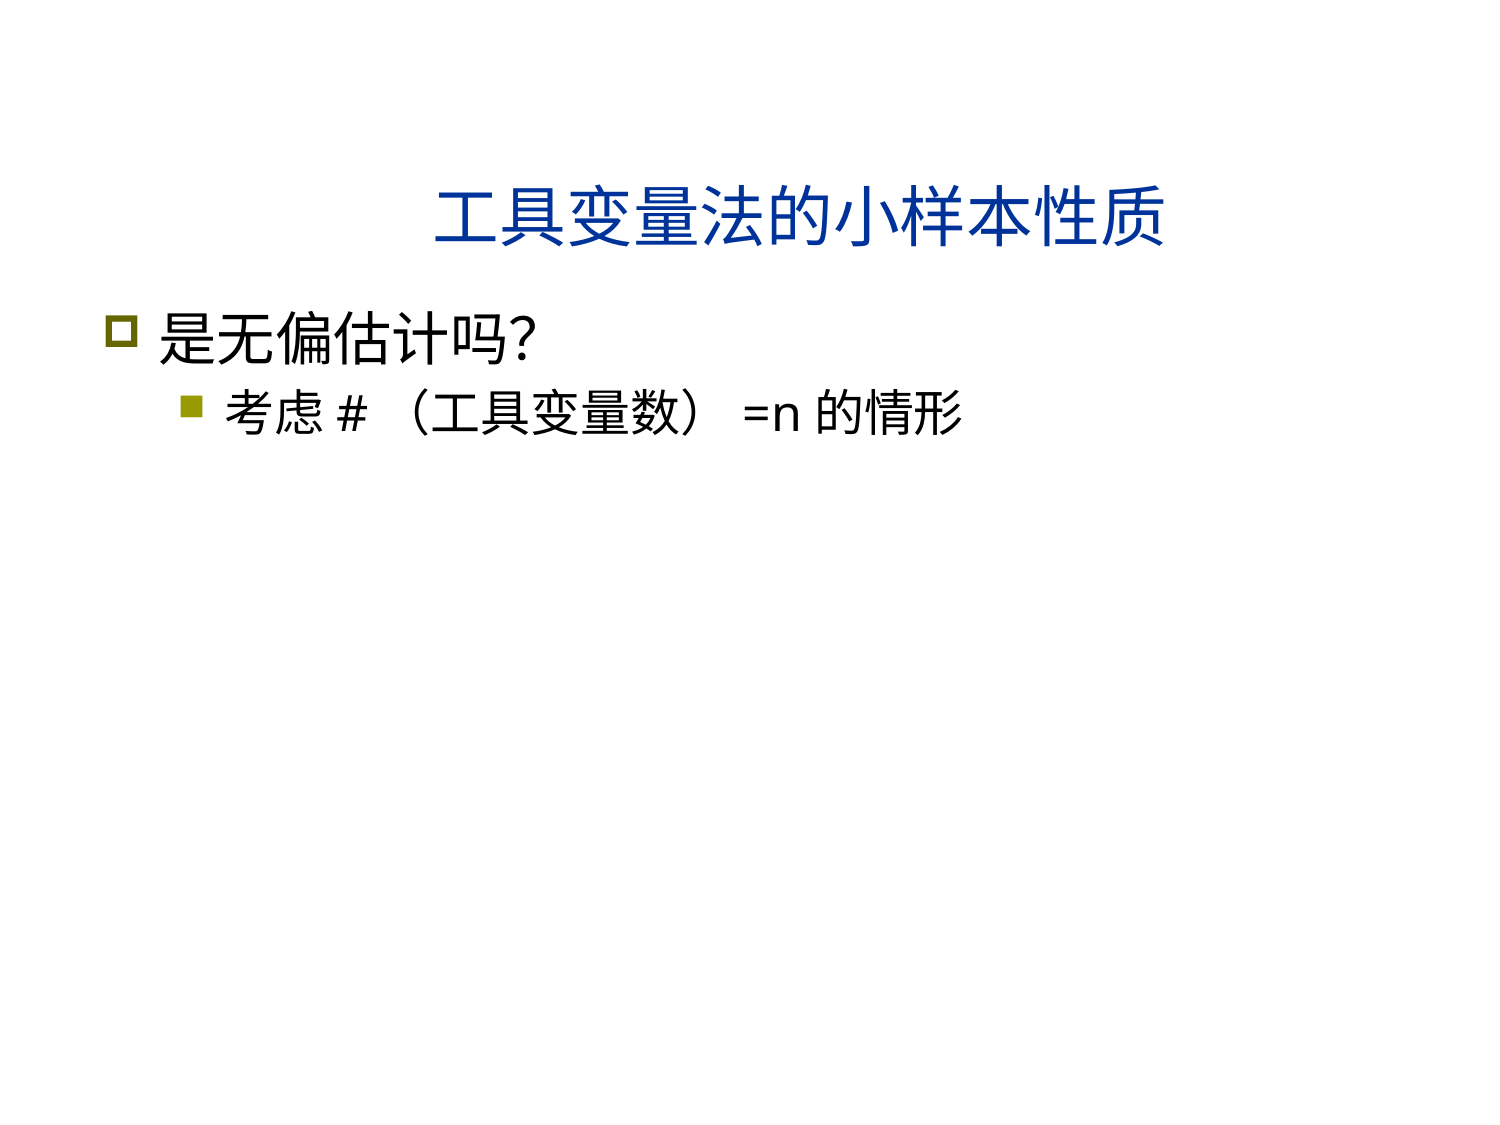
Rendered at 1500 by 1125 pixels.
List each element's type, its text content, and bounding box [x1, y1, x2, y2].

title 工具变量法的小样本性质 [124, 174, 1476, 263]
list 是无偏估计吗？ 考虑#（工具变量数）=n的情形 [87, 294, 1438, 1038]
